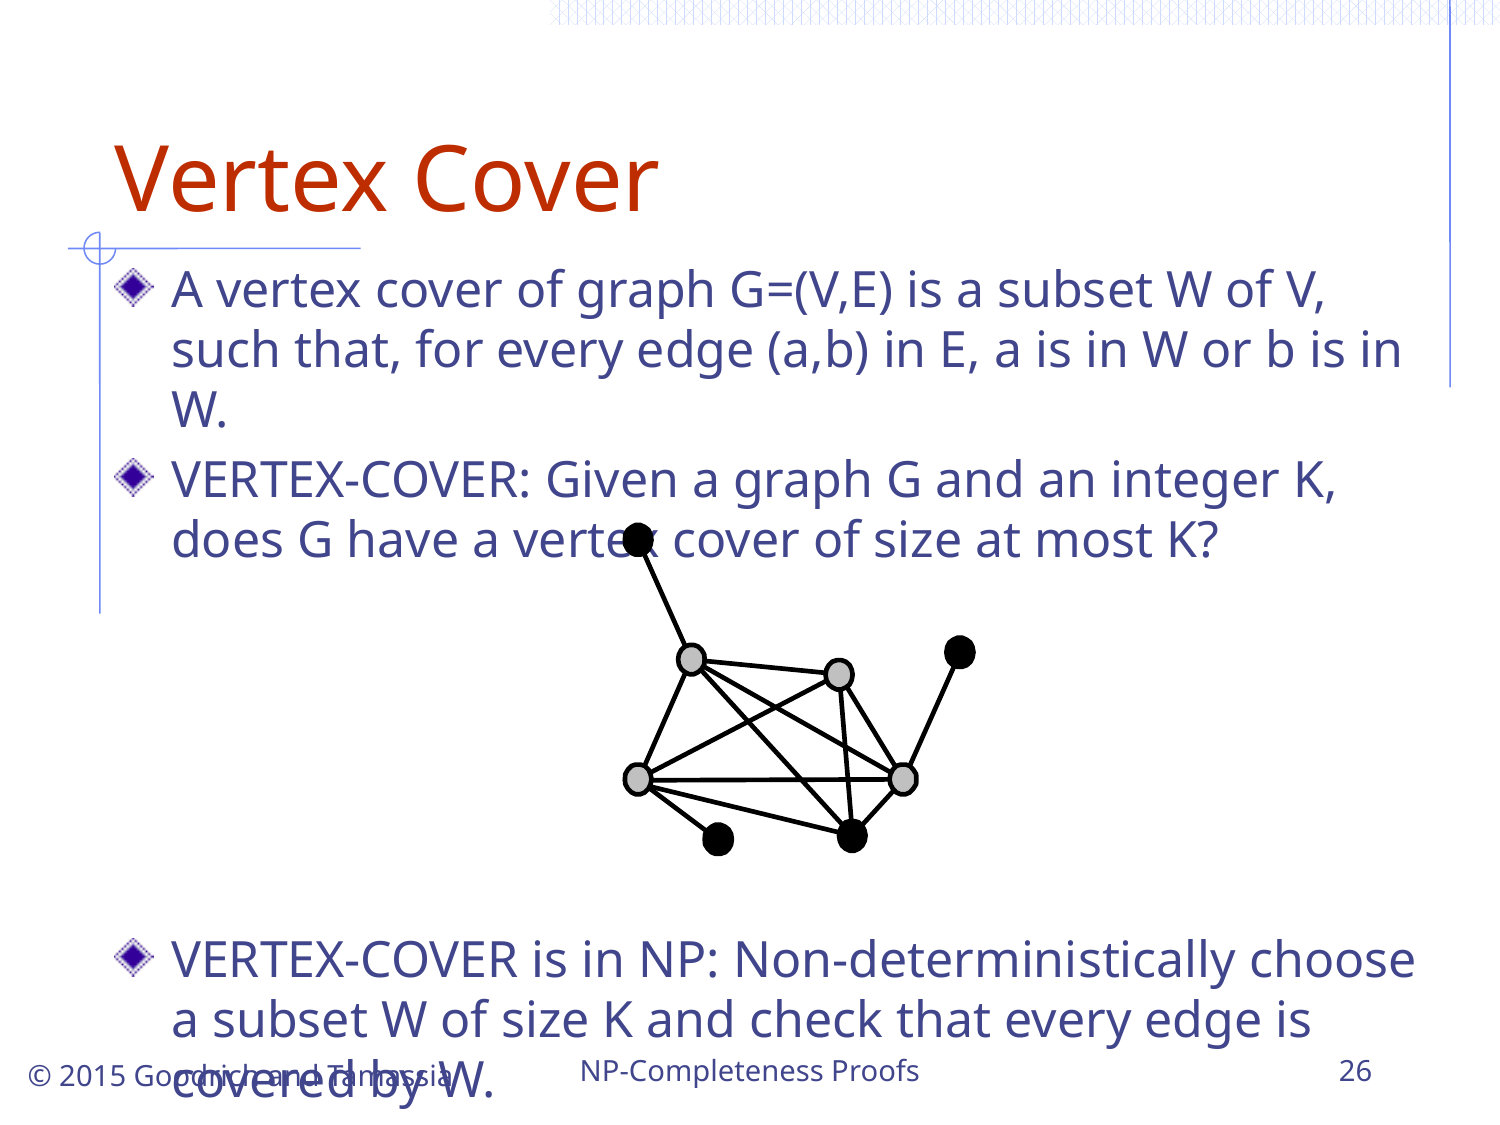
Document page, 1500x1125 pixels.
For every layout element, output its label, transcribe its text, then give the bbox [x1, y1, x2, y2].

text_box [637, 540, 694, 772]
text_box [651, 681, 852, 833]
text_box [650, 783, 819, 828]
slide_number 26 [1074, 1025, 1388, 1101]
text_box [678, 645, 705, 675]
text_box [846, 747, 891, 780]
picture [114, 458, 154, 497]
text_box [946, 637, 974, 667]
text_box [825, 660, 853, 690]
text_box [624, 764, 652, 795]
text_box [860, 780, 894, 825]
title Vertex Cover [99, 50, 1375, 238]
footer NP-Completeness Proofs [513, 1025, 988, 1101]
slide_number © 2015 Goodrich and Tamassia [12, 1024, 513, 1101]
text_box [649, 787, 714, 831]
picture [114, 938, 154, 977]
text_box [704, 824, 732, 854]
text_box [701, 666, 776, 721]
text_box [624, 525, 652, 555]
picture [114, 268, 154, 307]
list A vertex cover of graph G=(V,E) is a subset W of V, such that, for every edge (a,b) in E, a is in W or b is in W. VERTEX-COVER: Given a graph G and an integer K, does G have a vertex cover of size at most K? VERTEX-COVER is in NP: Non-deterministically choose a subset W of size K and check that every edge is covered by W. [99, 249, 1450, 1025]
text_box [838, 821, 866, 851]
text_box [890, 652, 961, 771]
text_box [889, 764, 917, 795]
